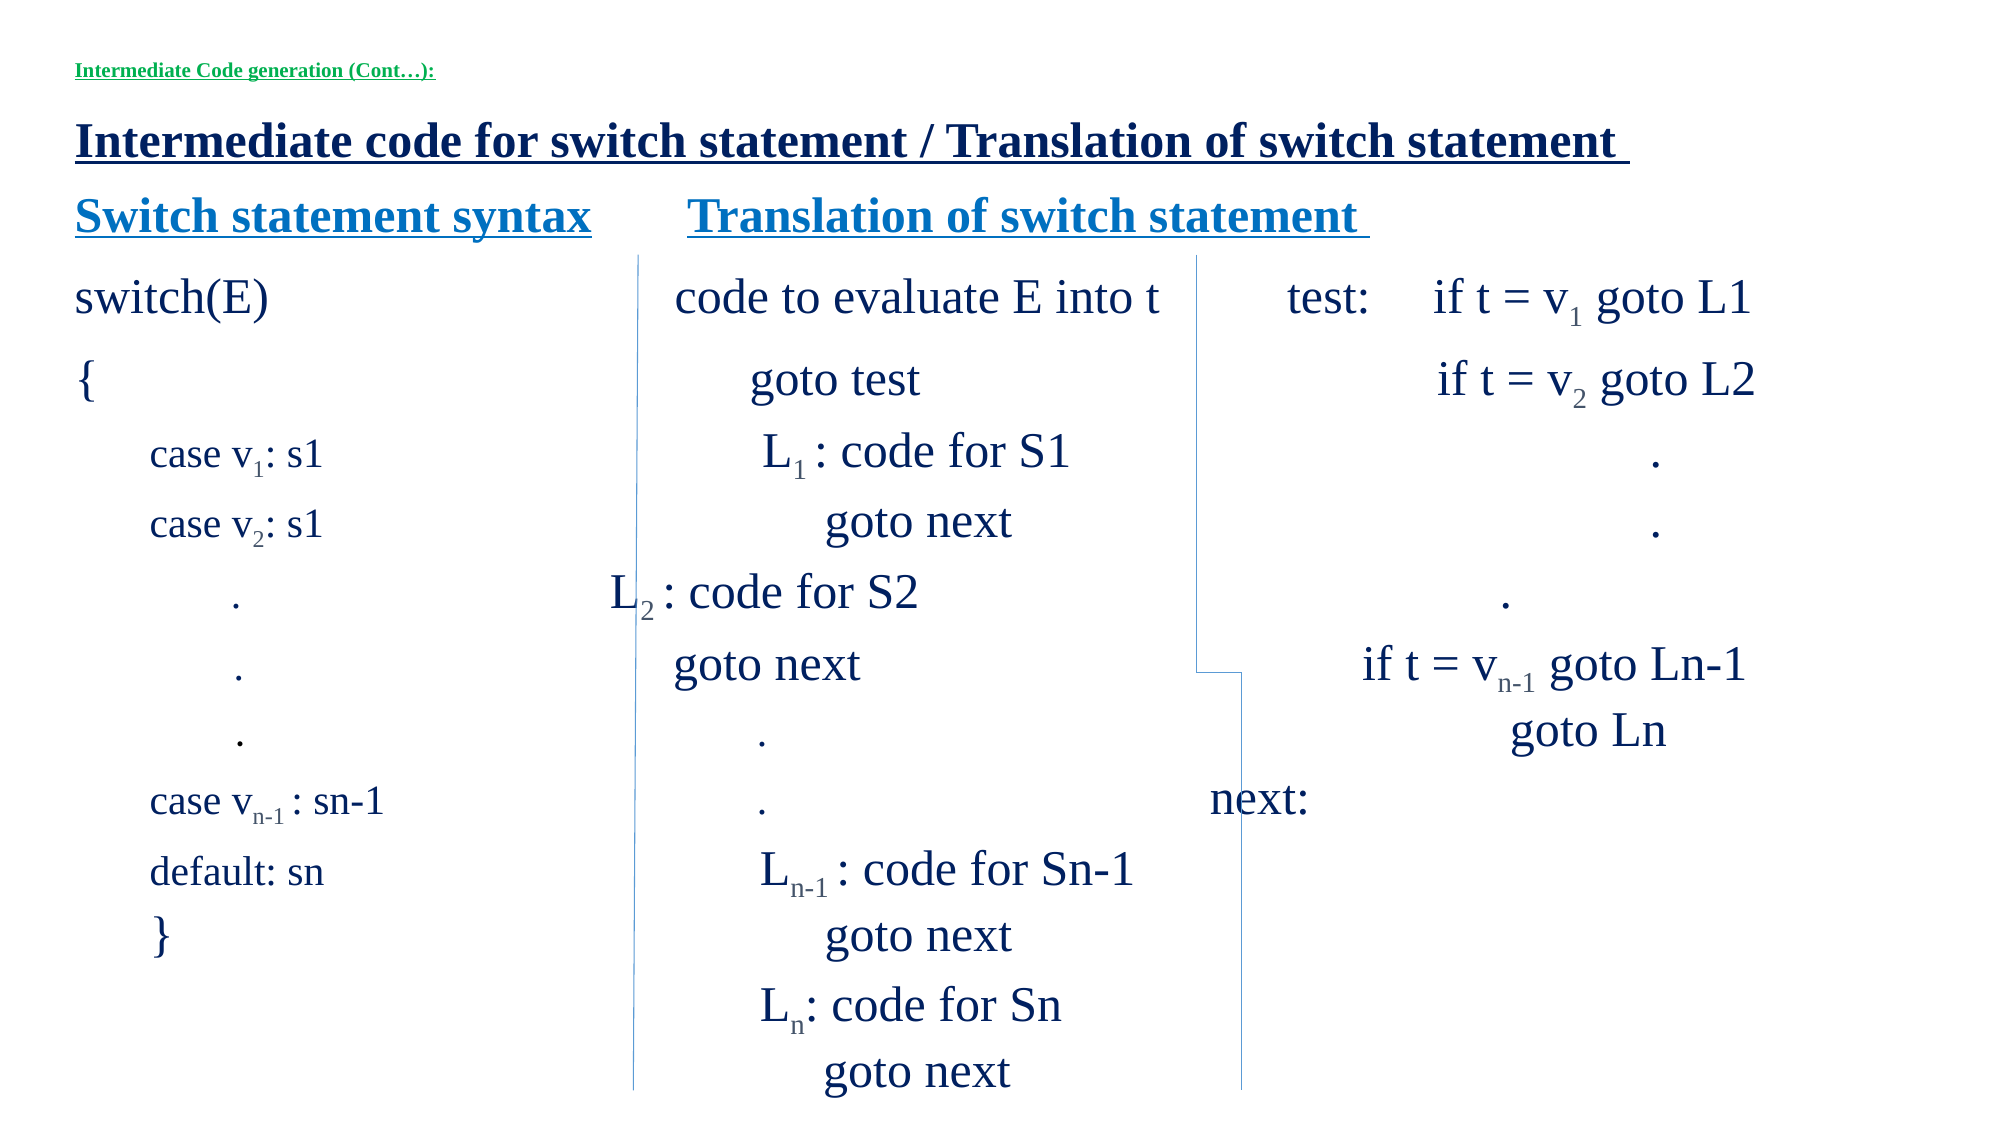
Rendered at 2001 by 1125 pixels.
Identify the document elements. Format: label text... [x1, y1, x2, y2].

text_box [633, 254, 639, 1091]
title Intermediate Code generation (Cont…): [59, 28, 1863, 107]
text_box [801, 649, 1637, 696]
list Intermediate code for switch statement / Translation of switch statement Switch statement syntax Translation of switch statement switch(E) code to evaluate E into t test: if t = v1 goto L1 { goto test if t = v2 goto L2 case v1: s1 L1 : code for S1 . case v2: s1 goto next . . L2 : code for S2 . . goto next if t = vn-1 goto Ln-1 . . goto Ln case vn-1 : sn-1 . next: default: sn Ln-1 : code for Sn-1 } goto next Ln: code for Sn goto next [59, 107, 1924, 1091]
